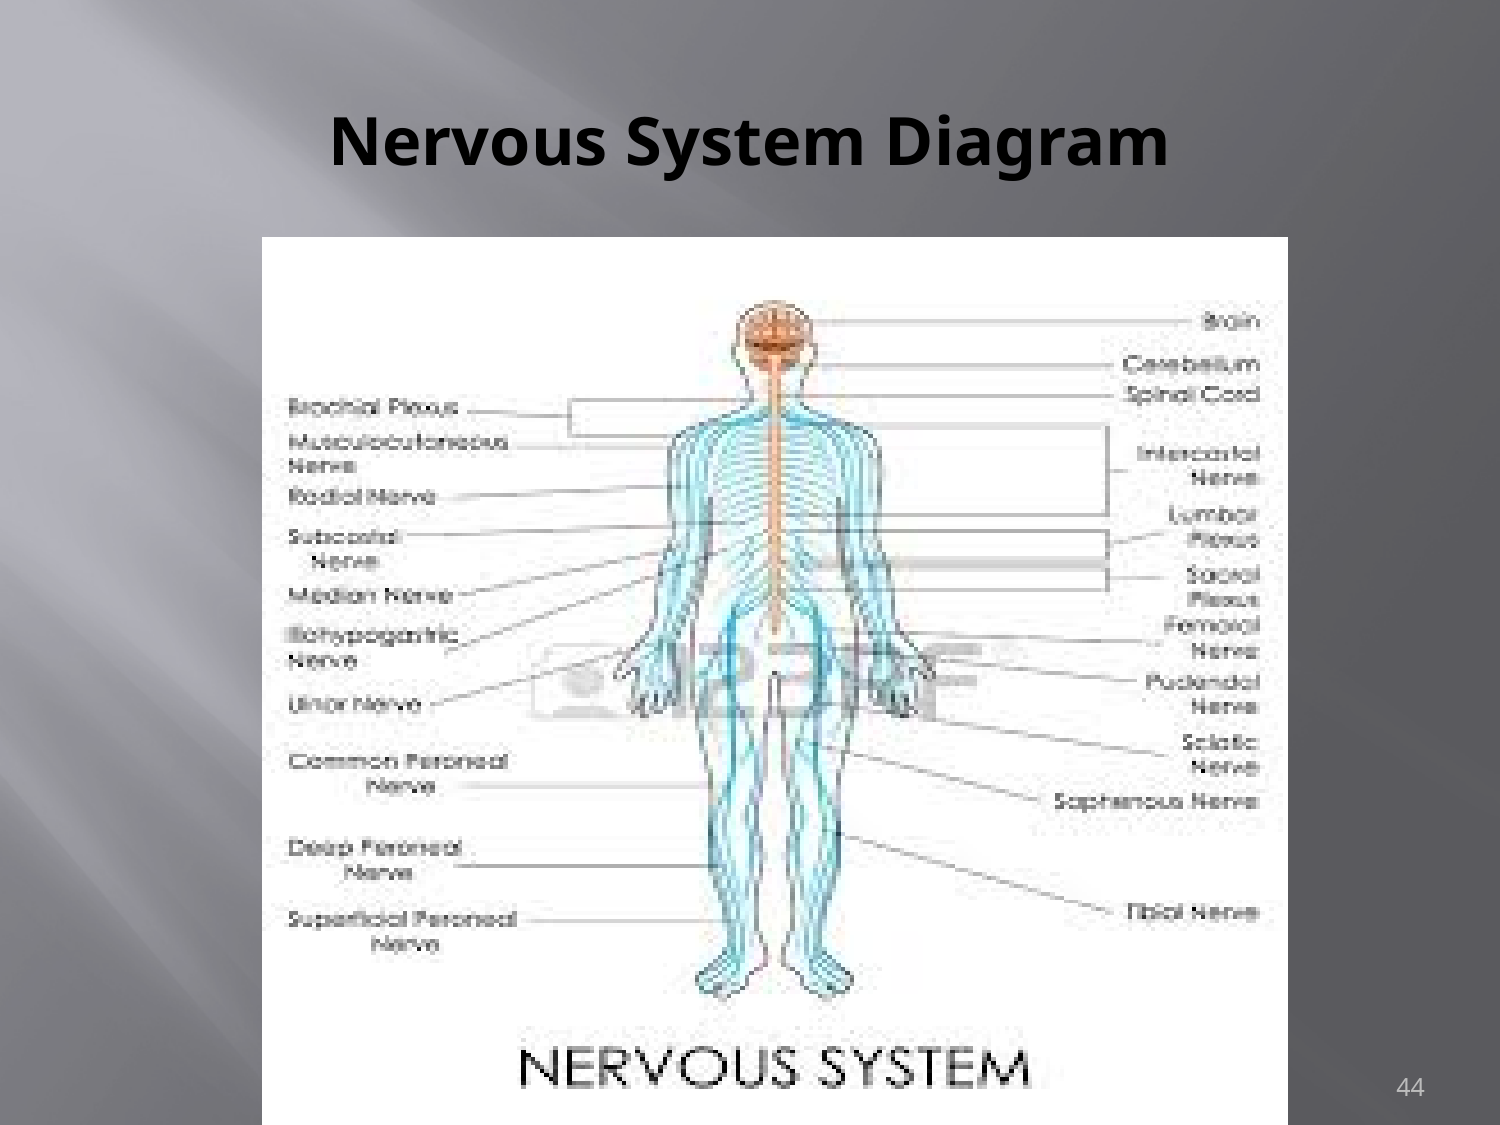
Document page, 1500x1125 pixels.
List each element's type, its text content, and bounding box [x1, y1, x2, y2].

title Nervous System Diagram [75, 45, 1425, 233]
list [262, 237, 1288, 1125]
slide_number 44 [1332, 1052, 1425, 1113]
